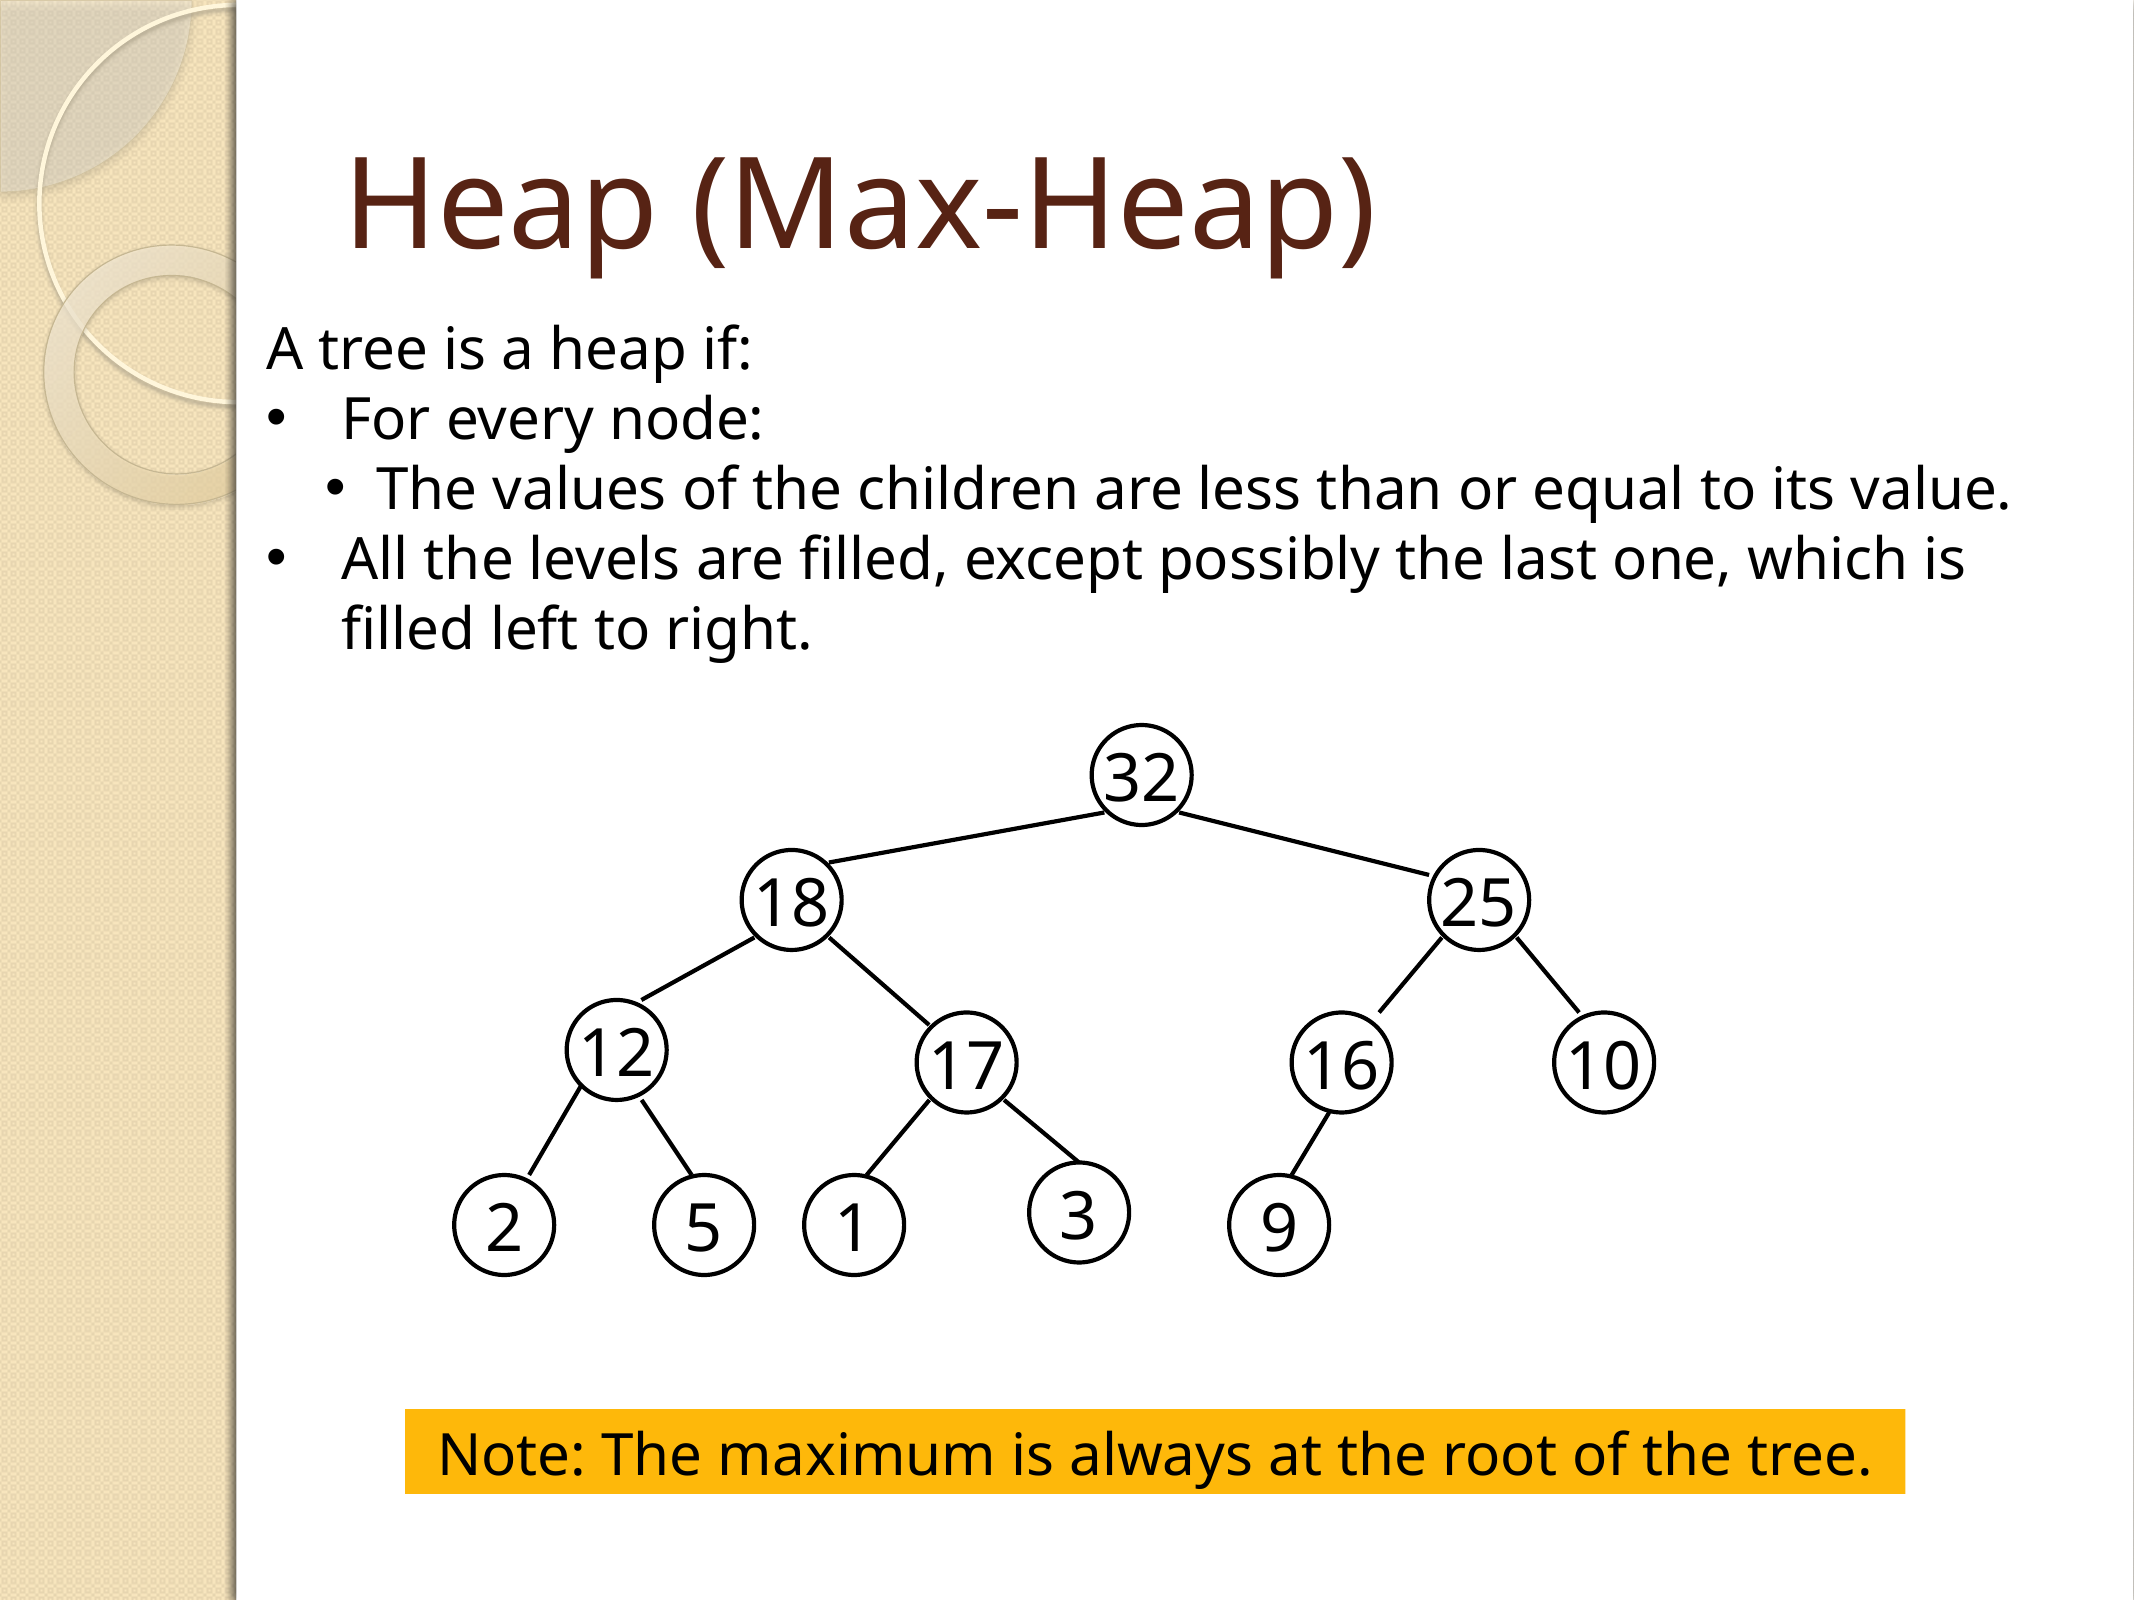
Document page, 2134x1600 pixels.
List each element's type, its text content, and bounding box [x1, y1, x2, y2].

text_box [1003, 1099, 1080, 1163]
text_box 1 [804, 1175, 905, 1276]
text_box 10 [1554, 1012, 1655, 1113]
title Heap (Max-Heap) [334, 64, 2085, 331]
text_box A tree is a heap if: For every node: The values of the children are less than or equal to its value. All the levels are filled, except possibly the last one, which is filled left to right. [251, 303, 2048, 669]
text_box 17 [916, 1012, 1017, 1113]
text_box 2 [454, 1175, 555, 1276]
text_box Note: The maximum is always at the root of the tree. [405, 1409, 1906, 1494]
text_box 25 [1429, 849, 1530, 950]
text_box 12 [566, 999, 667, 1100]
text_box 18 [741, 849, 842, 950]
text_box 3 [1029, 1162, 1130, 1263]
text_box 32 [1091, 725, 1192, 826]
text_box 5 [654, 1175, 755, 1276]
text_box 9 [1229, 1175, 1330, 1276]
text_box 16 [1291, 1012, 1392, 1113]
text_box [510, 1103, 601, 1157]
